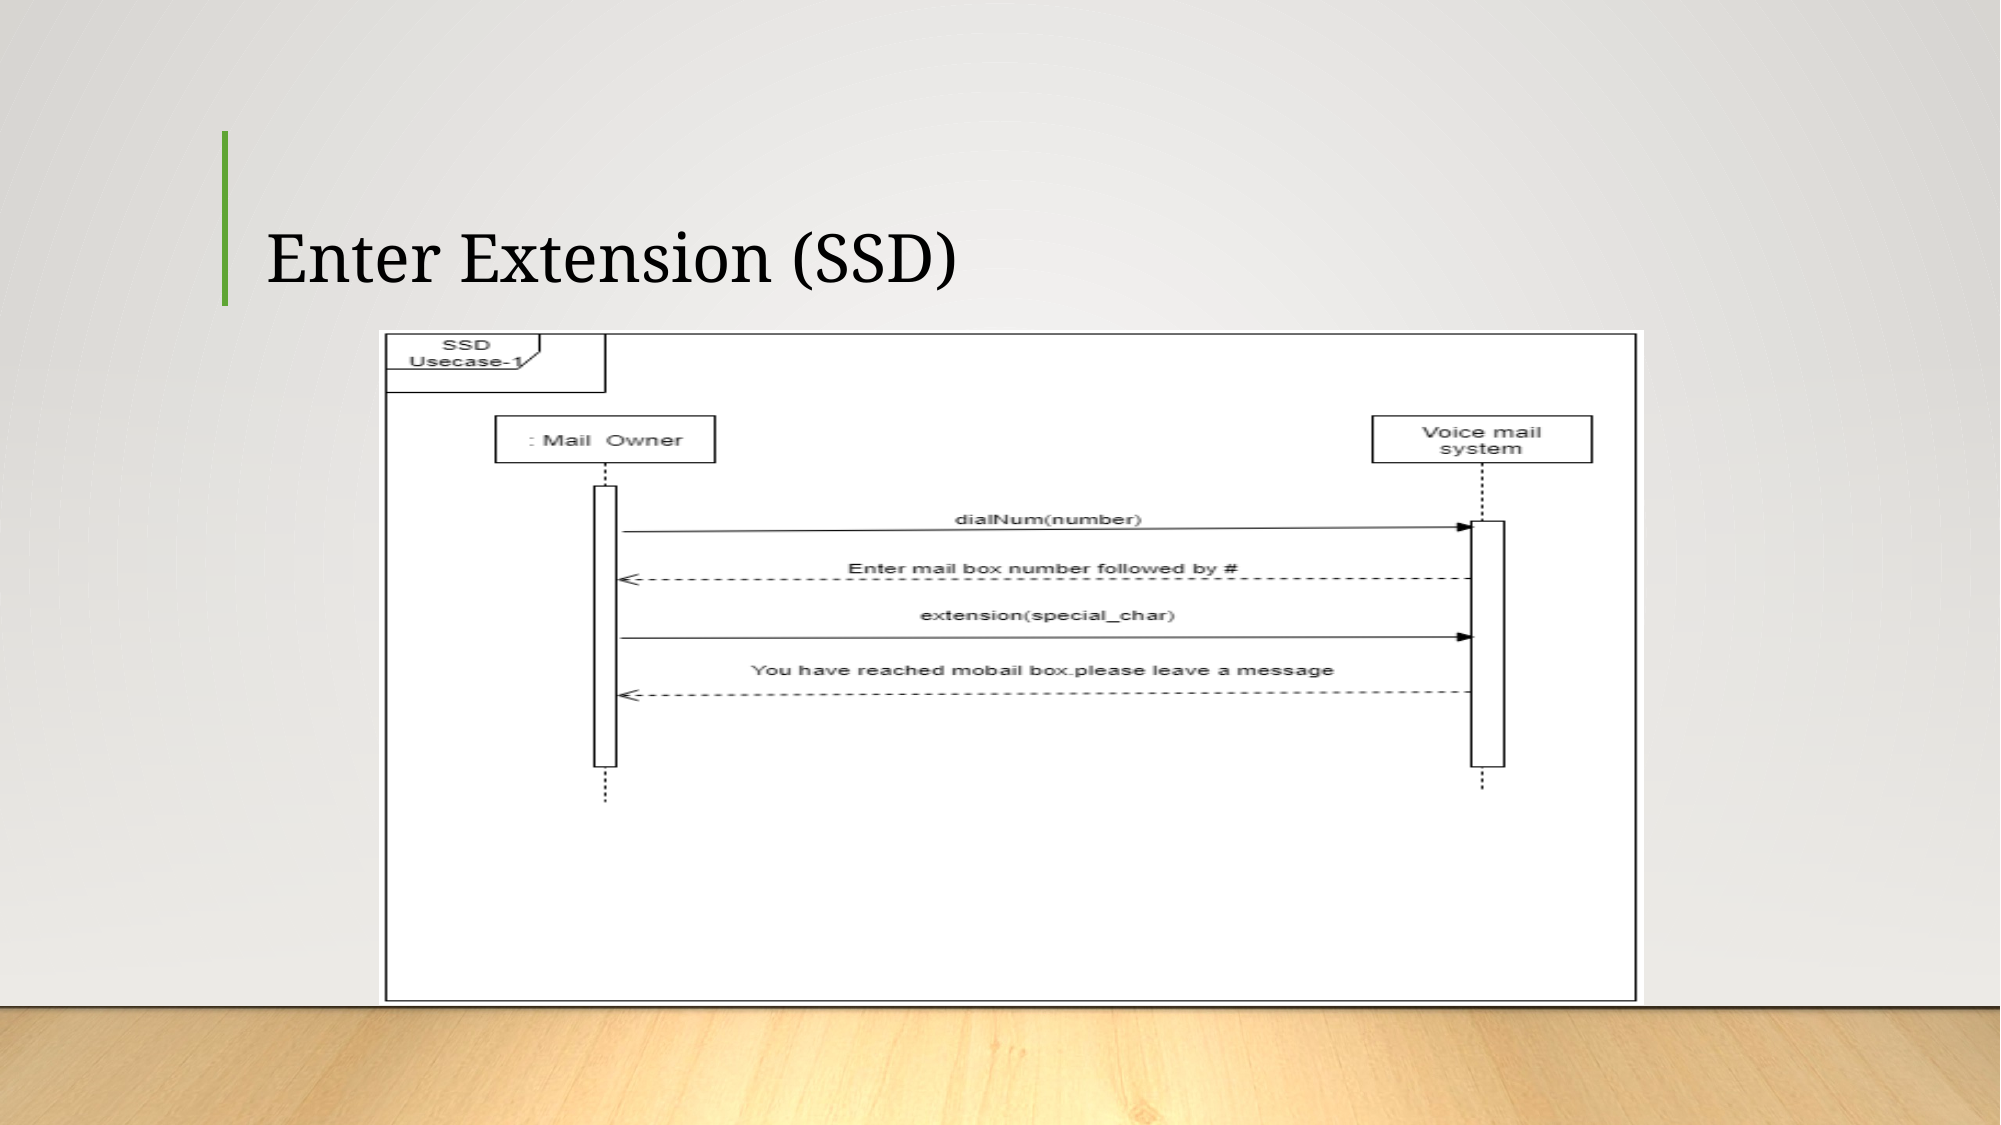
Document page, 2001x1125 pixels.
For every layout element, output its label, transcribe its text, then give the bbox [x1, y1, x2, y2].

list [379, 330, 1644, 1006]
title Enter Extension (SSD) [251, 131, 1814, 305]
picture [0, 1006, 2000, 1125]
